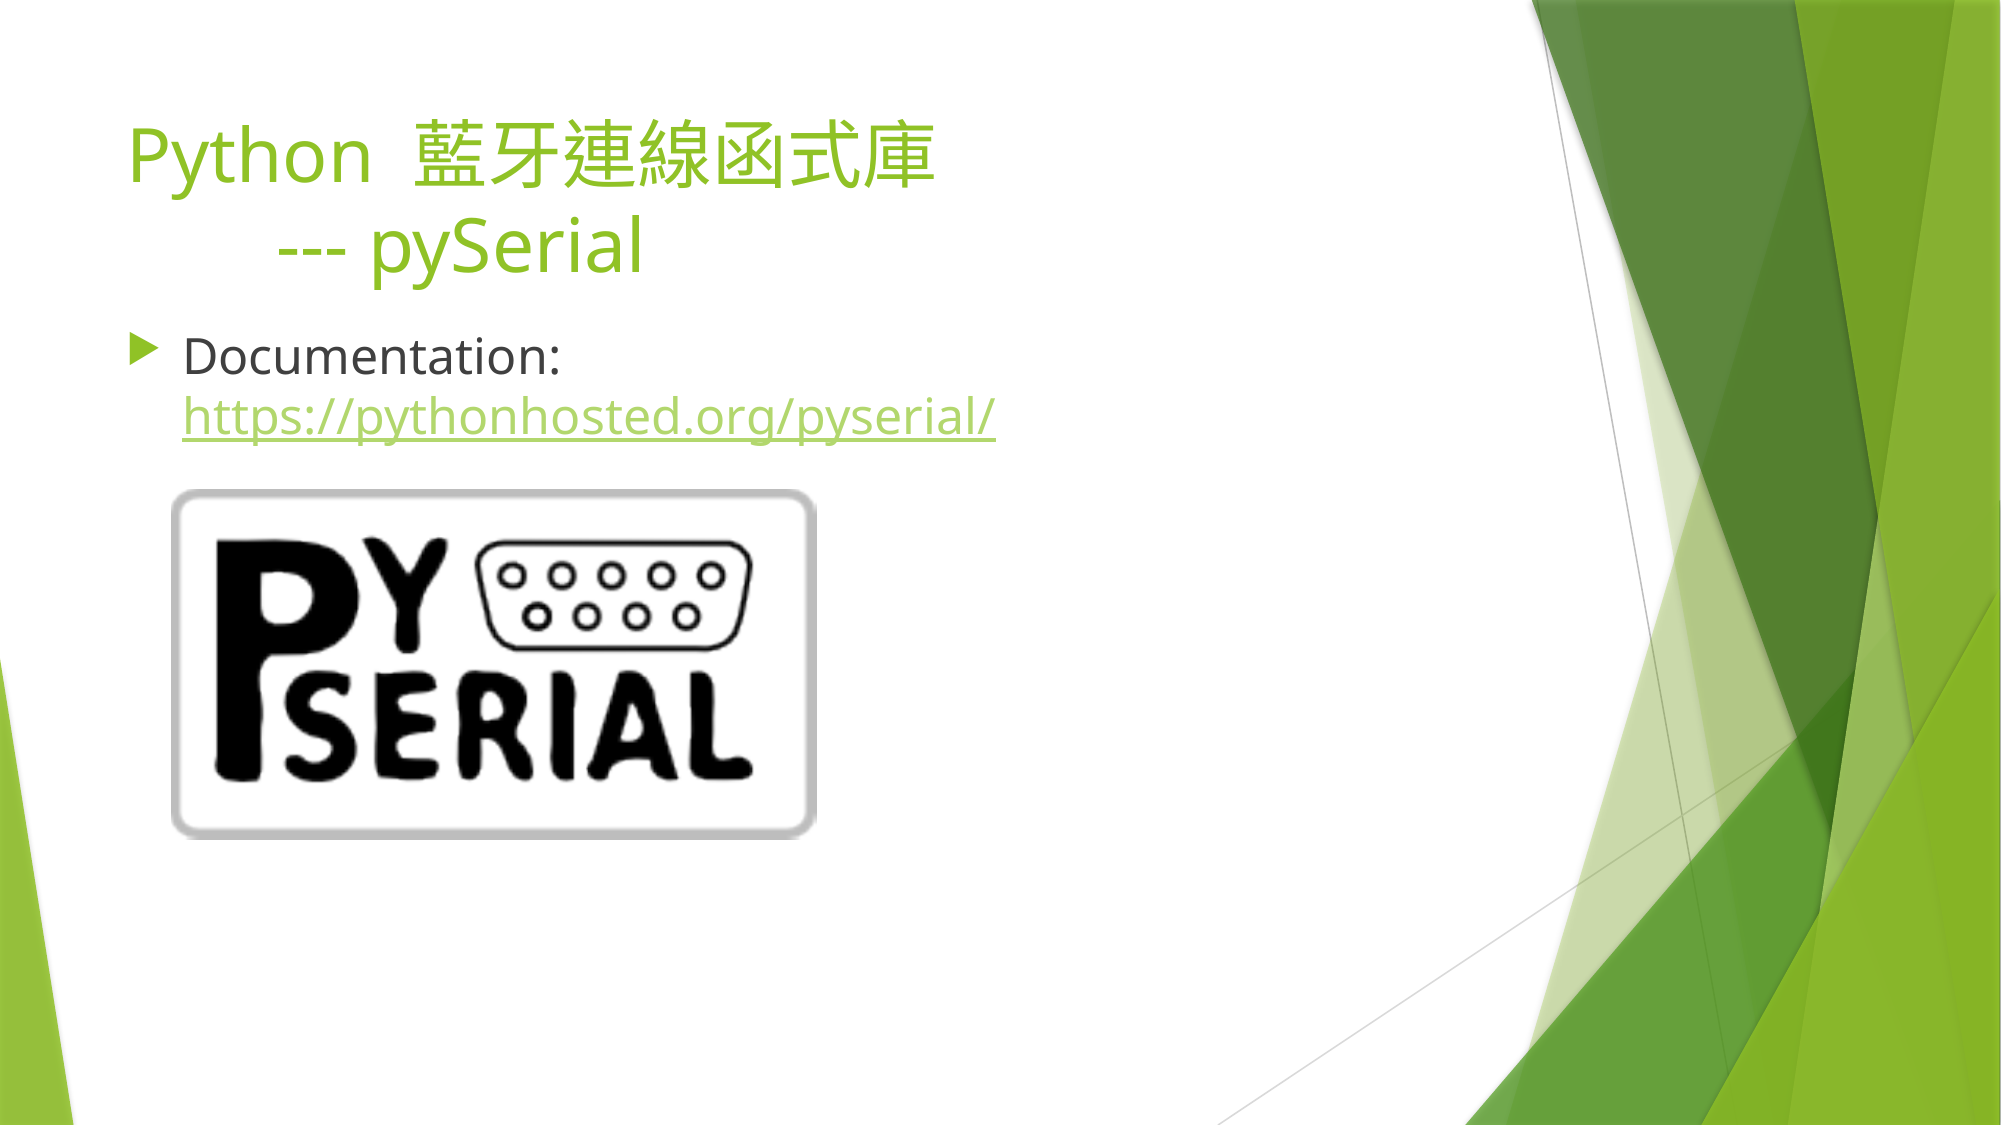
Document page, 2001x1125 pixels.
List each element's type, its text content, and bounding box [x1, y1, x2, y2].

title Python 藍牙連線函式庫 --- pySerial [111, 99, 1522, 316]
picture [170, 488, 817, 841]
list Documentation: https://pythonhosted.org/pyserial/ [111, 316, 1522, 954]
